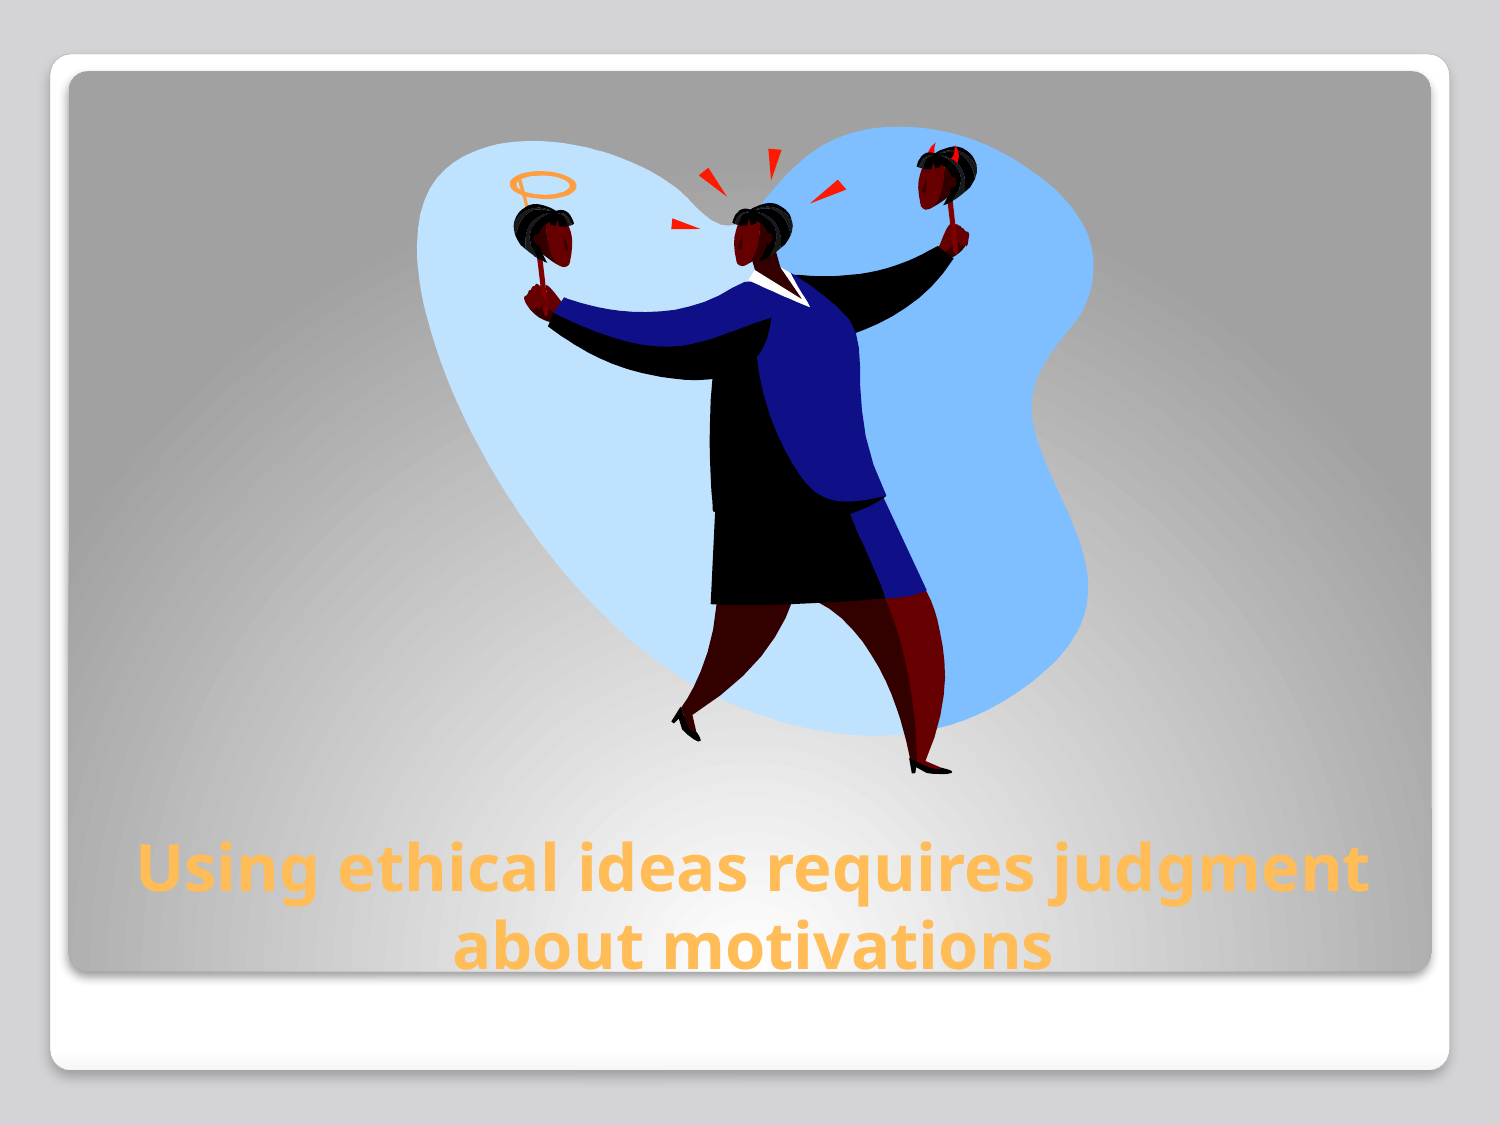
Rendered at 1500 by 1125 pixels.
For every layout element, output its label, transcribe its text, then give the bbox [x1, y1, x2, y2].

title Using ethical ideas requires judgment about motivations [82, 817, 1425, 990]
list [412, 124, 1101, 776]
